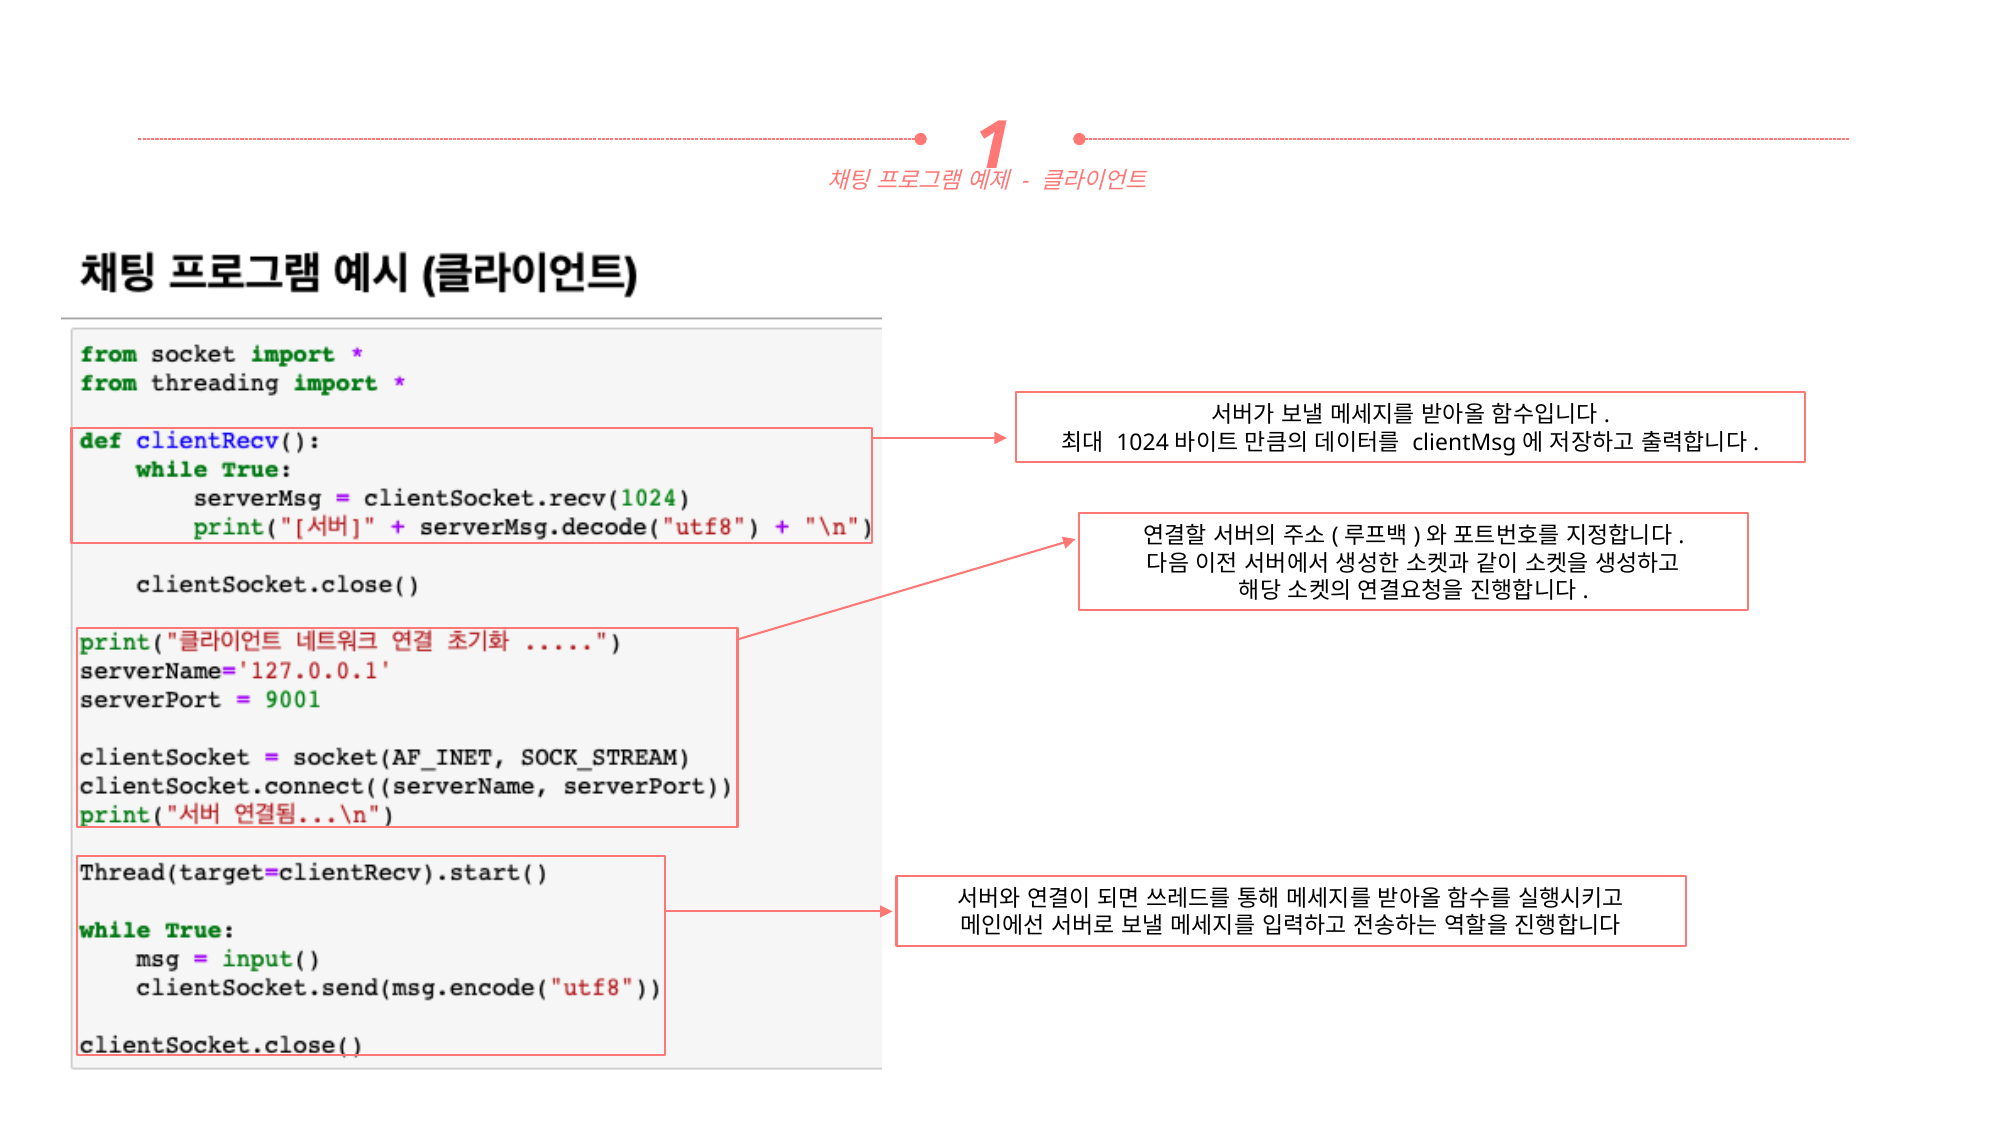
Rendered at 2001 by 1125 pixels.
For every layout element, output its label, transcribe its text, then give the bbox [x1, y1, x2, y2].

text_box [737, 539, 1076, 640]
text_box 연결할 서버의 주소(루프백)와 포트번호를 지정합니다. 다음 이전 서버에서 생성한 소켓과 같이 소켓을 생성하고 해당 소켓의 연결요청을 진행합니다. [1079, 513, 1749, 611]
text_box 서버가 보낼 메세지를 받아올 함수입니다. 최대 1024바이트 만큼의 데이터를 clientMsg에 저장하고 출력합니다. [1016, 392, 1806, 463]
picture [61, 240, 882, 1075]
text_box 채팅 프로그램 예제 - 클라이언트 [125, 157, 1850, 201]
text_box 서버와 연결이 되면 쓰레드를 통해 메세지를 받아올 함수를 실행시키고 메인에선 서버로 보낼 메세지를 입력하고 전송하는 역할을 진행합니다 [896, 876, 1686, 946]
text_box 1 [606, 54, 1380, 157]
